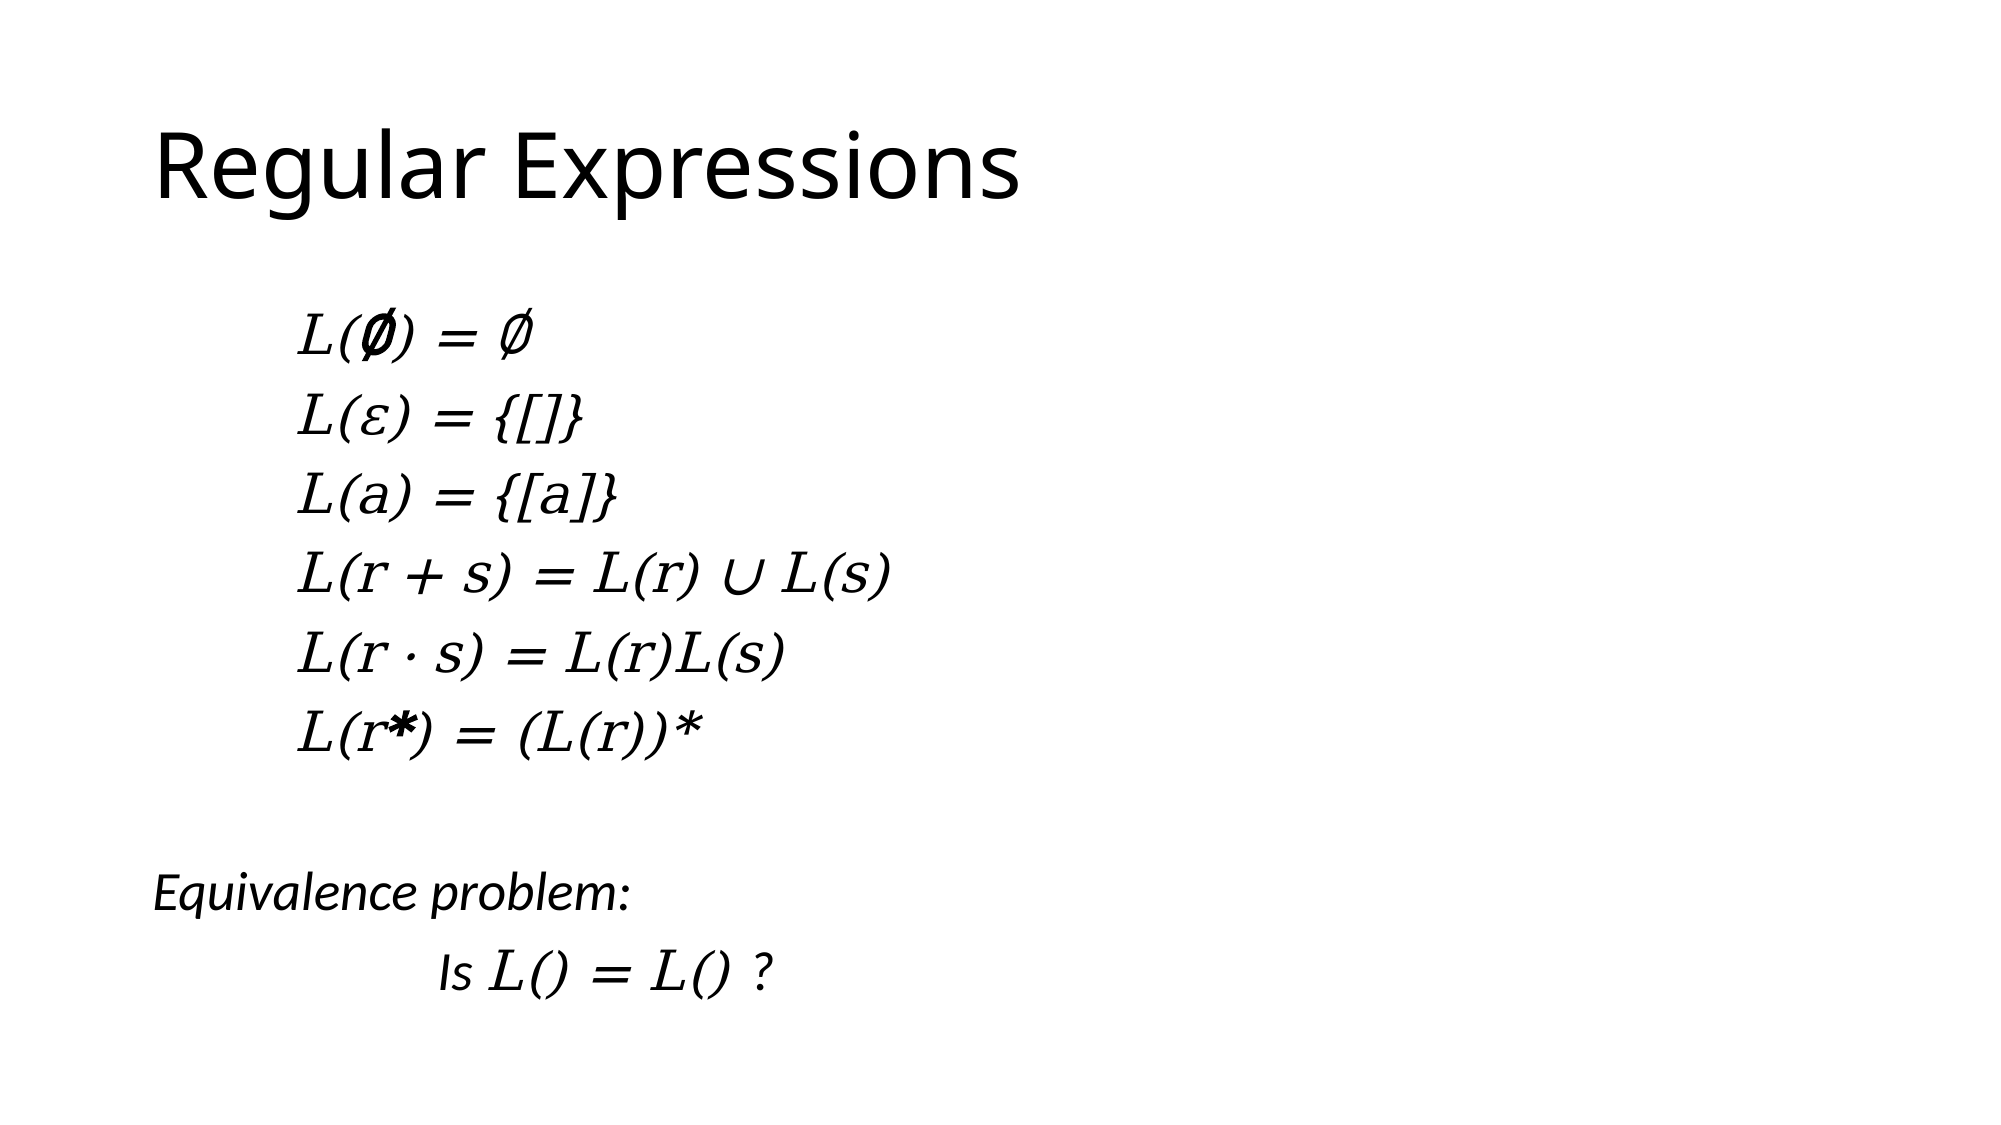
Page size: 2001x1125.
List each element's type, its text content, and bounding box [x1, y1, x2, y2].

title Regular Expressions [137, 59, 1863, 278]
